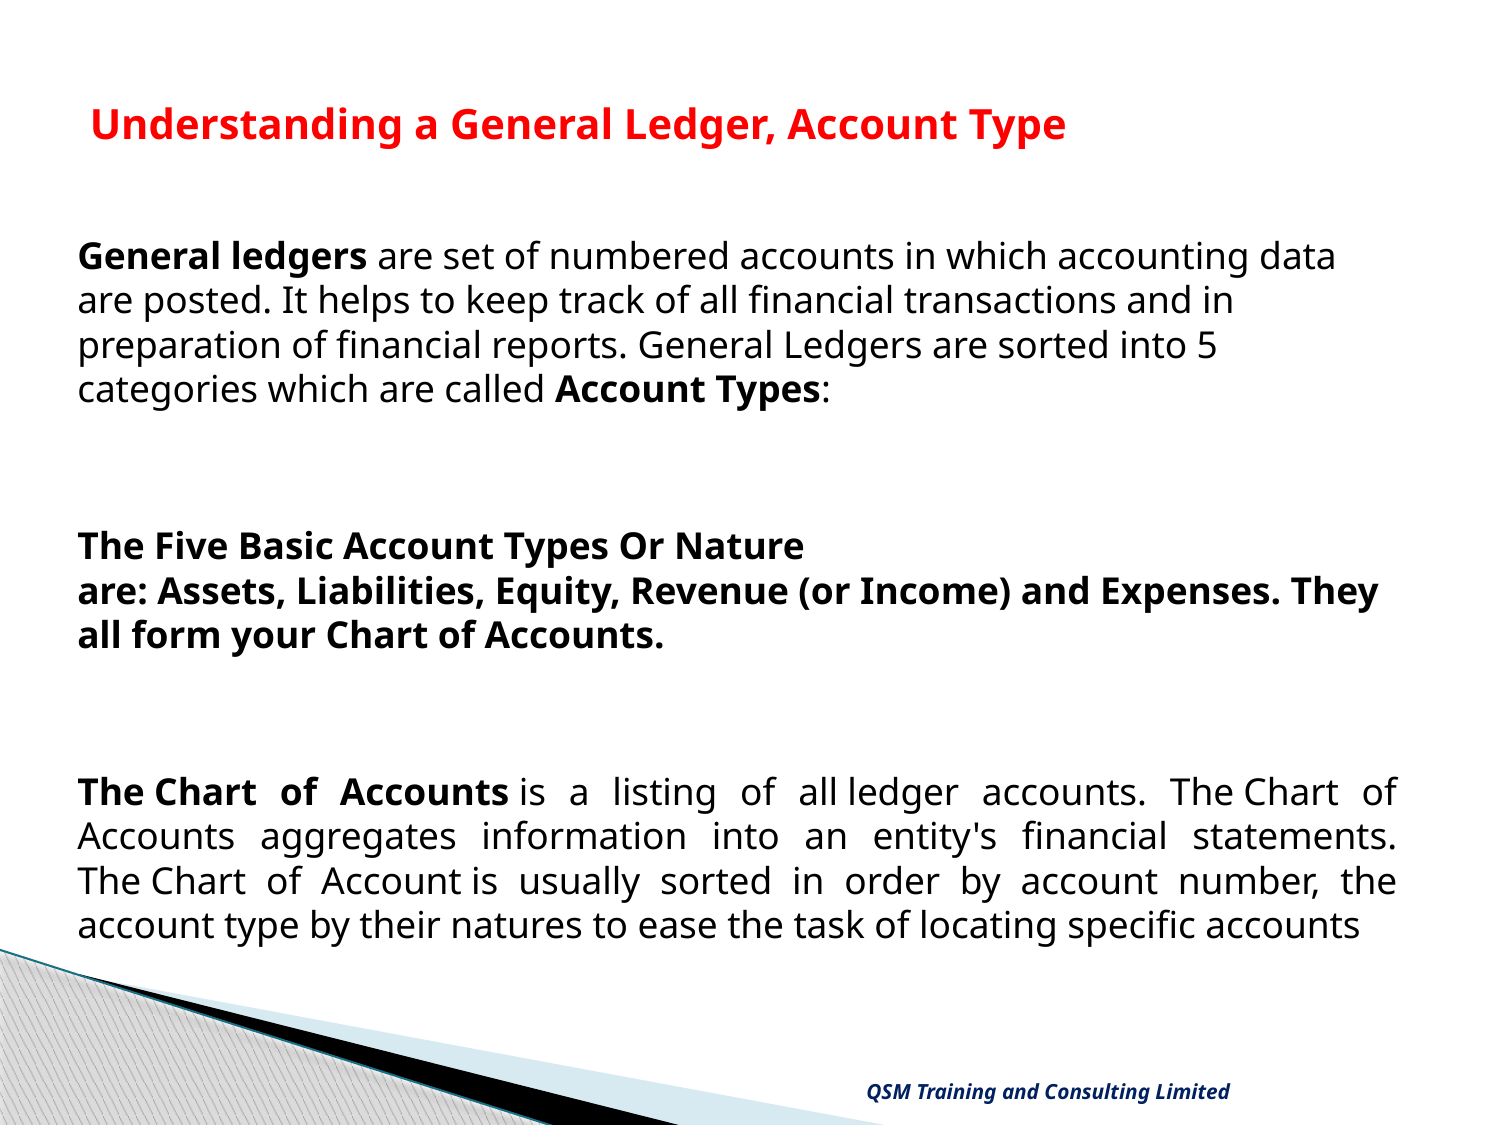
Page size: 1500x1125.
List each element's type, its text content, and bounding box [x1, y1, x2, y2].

footer QSM Training and Consulting Limited [718, 1051, 1250, 1112]
list General ledgers are set of numbered accounts in which accounting data are posted. It helps to keep track of all financial transactions and in preparation of financial reports. General Ledgers are sorted into 5 categories which are called Account Types: The Five Basic Account Types Or Nature are: Assets, Liabilities, Equity, Revenue (or Income) and Expenses. They all form your Chart of Accounts. The Chart of Accounts is a listing of all ledger accounts. The Chart of Accounts aggregates information into an entity's financial statements. The Chart of Account is usually sorted in order by account number, the account type by their natures to ease the task of locating specific accounts [62, 224, 1413, 968]
title Understanding a General Ledger, Account Type [75, 45, 1425, 200]
